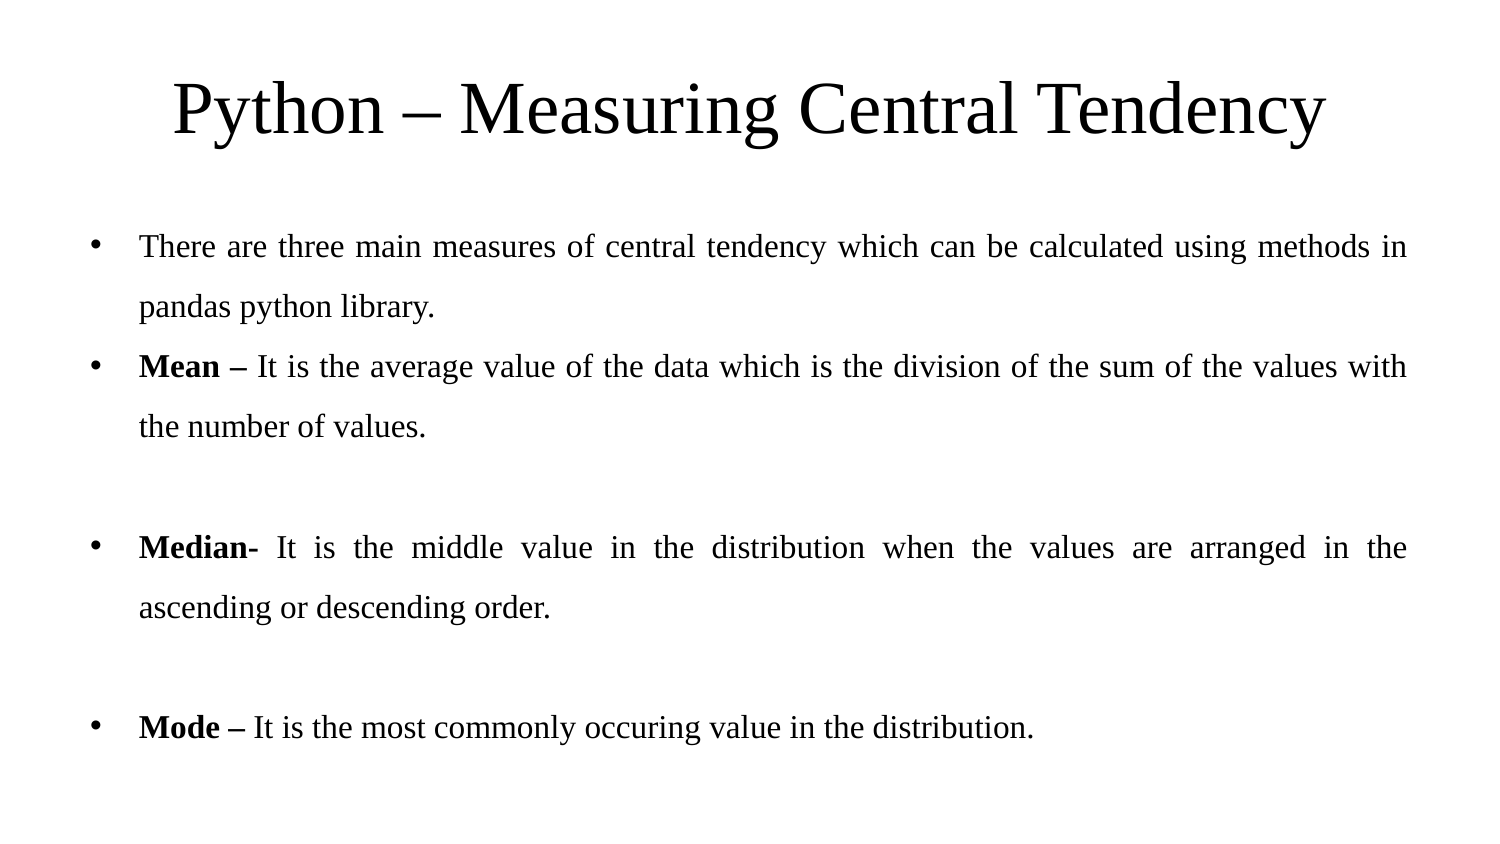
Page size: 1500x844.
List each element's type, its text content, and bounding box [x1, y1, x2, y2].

title Python – Measuring Central Tendency [75, 33, 1425, 175]
list There are three main measures of central tendency which can be calculated using methods in pandas python library. Mean – It is the average value of the data which is the division of the sum of the values with the number of values. Median- It is the middle value in the distribution when the values are arranged in the ascending or descending order. Mode – It is the most commonly occuring value in the distribution. [75, 196, 1425, 754]
